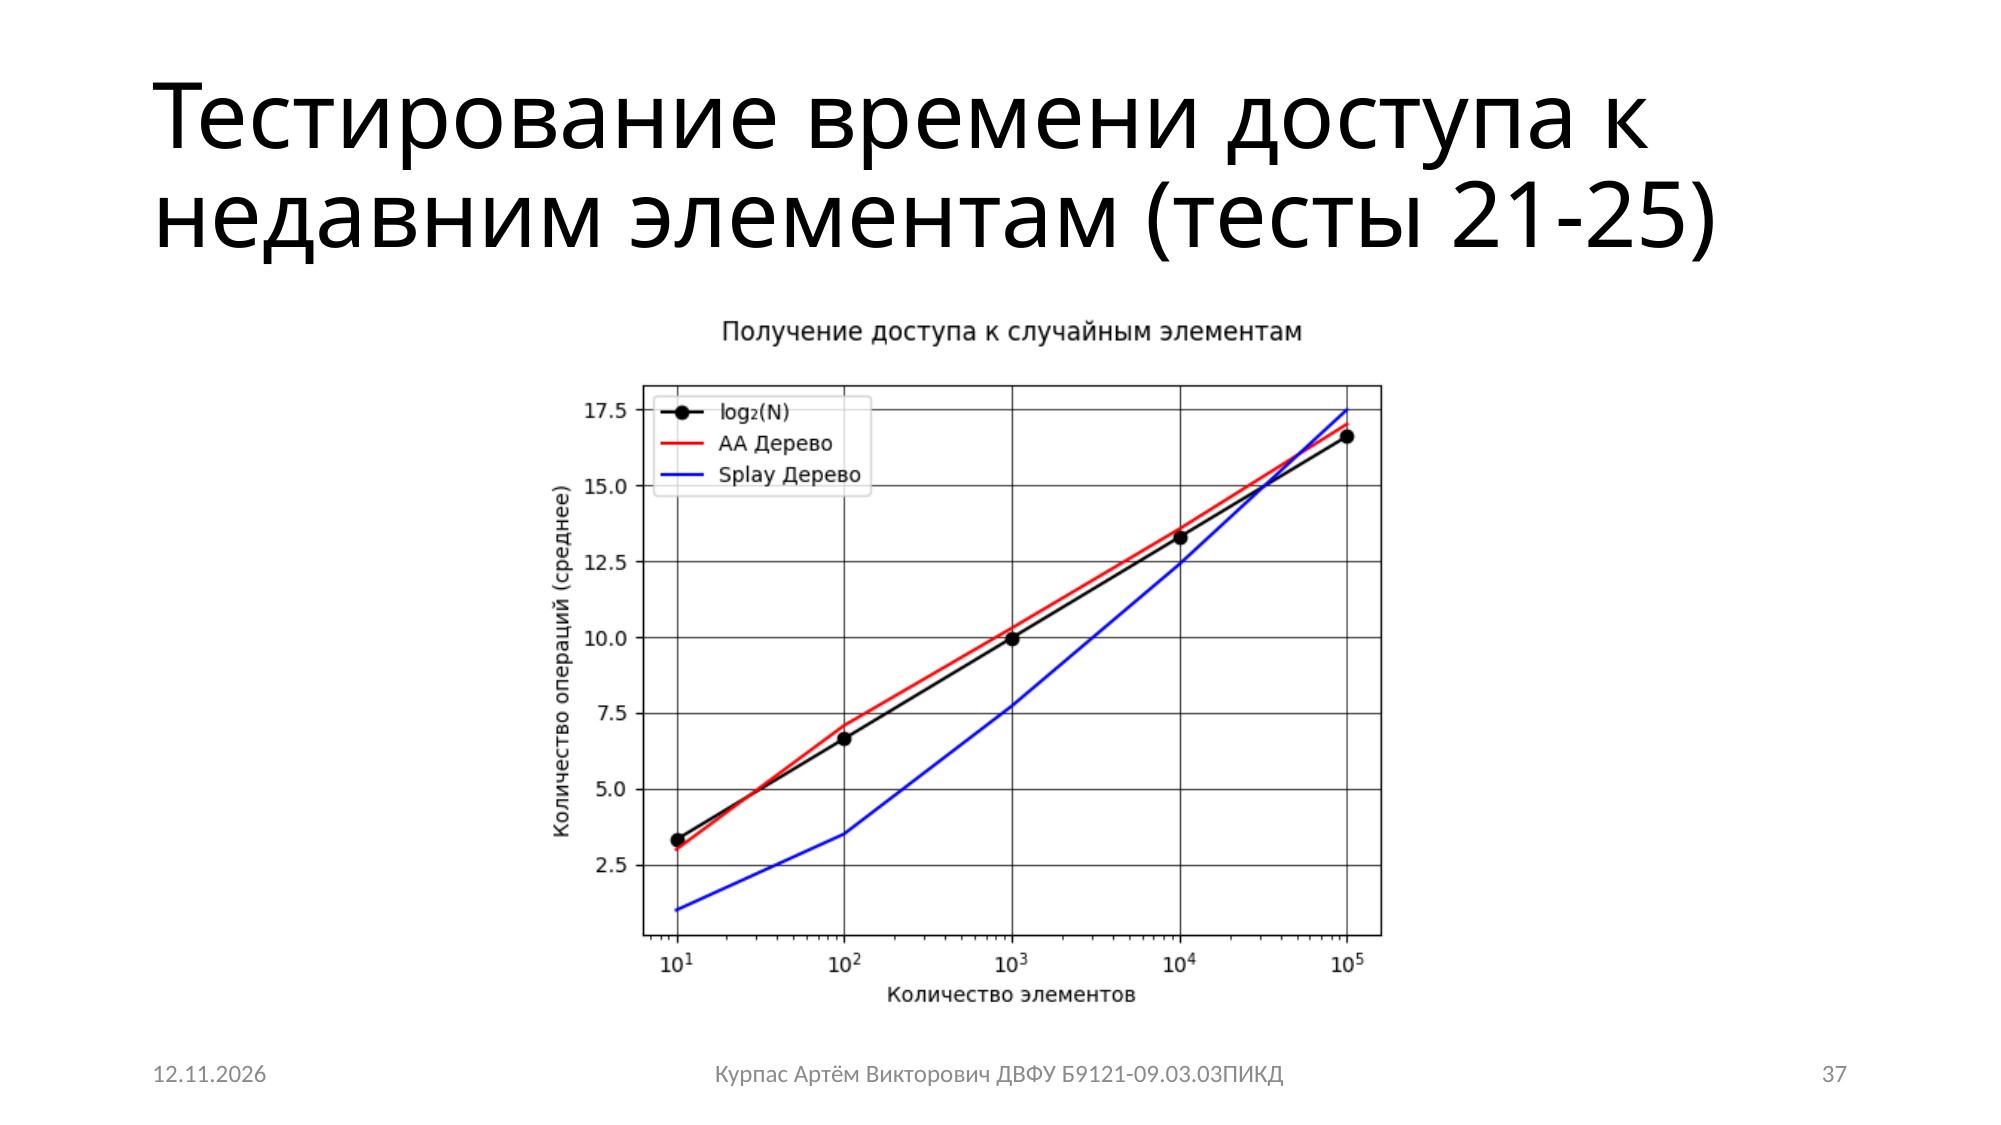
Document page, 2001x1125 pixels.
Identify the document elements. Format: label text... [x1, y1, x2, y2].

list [524, 299, 1476, 1014]
footer Курпас Артём Викторович ДВФУ Б9121-09.03.03ПИКД [662, 1042, 1338, 1103]
title Тестирование времени доступа к недавним элементам (тесты 21-25) [137, 59, 1863, 278]
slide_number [137, 1042, 588, 1103]
slide_number 37 [1412, 1042, 1863, 1103]
